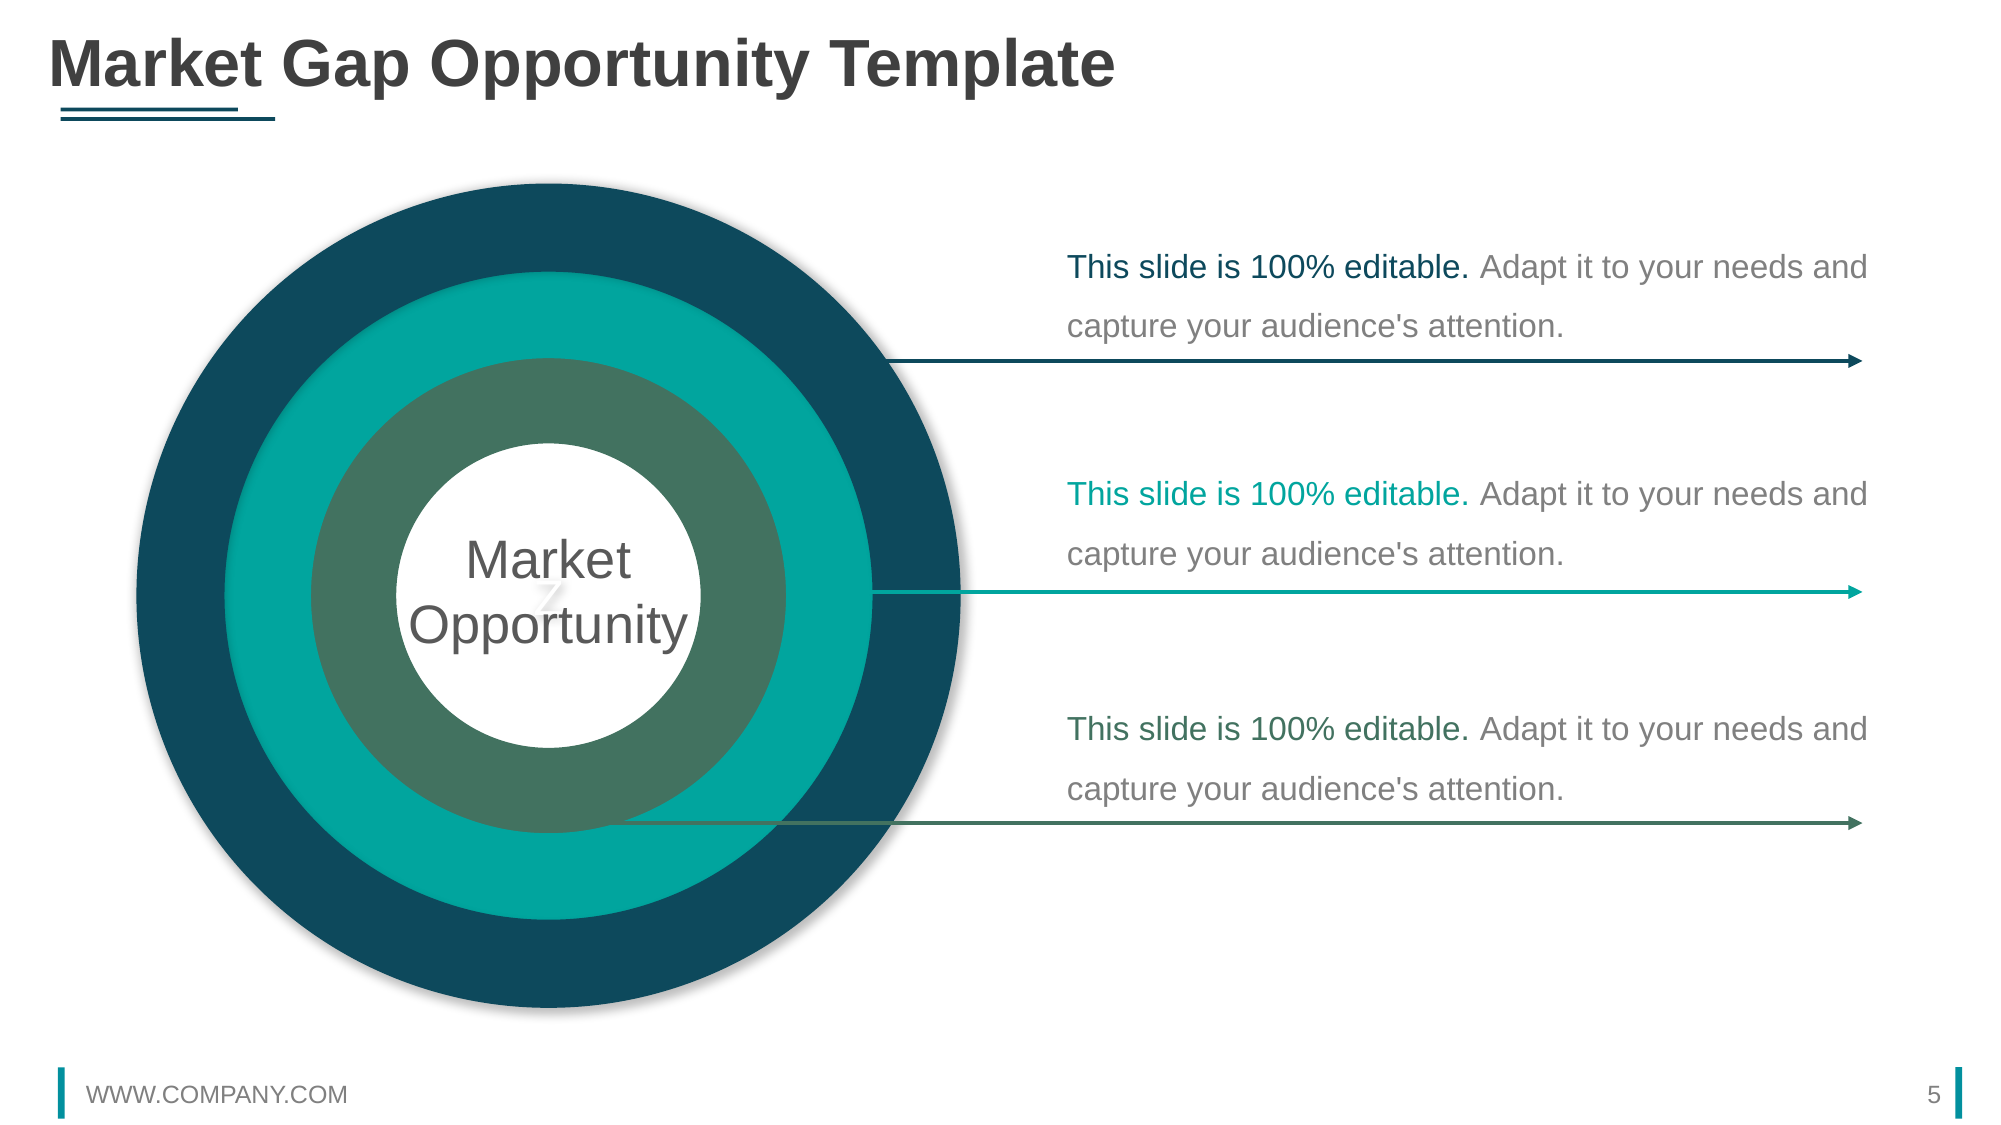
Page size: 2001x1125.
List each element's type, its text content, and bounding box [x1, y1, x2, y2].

footer WWW.COMPANY.COM [70, 1063, 746, 1124]
text_box Market Gap Opportunity Template [33, 12, 2000, 107]
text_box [136, 183, 1888, 1008]
slide_number 5 [1887, 1063, 1957, 1124]
